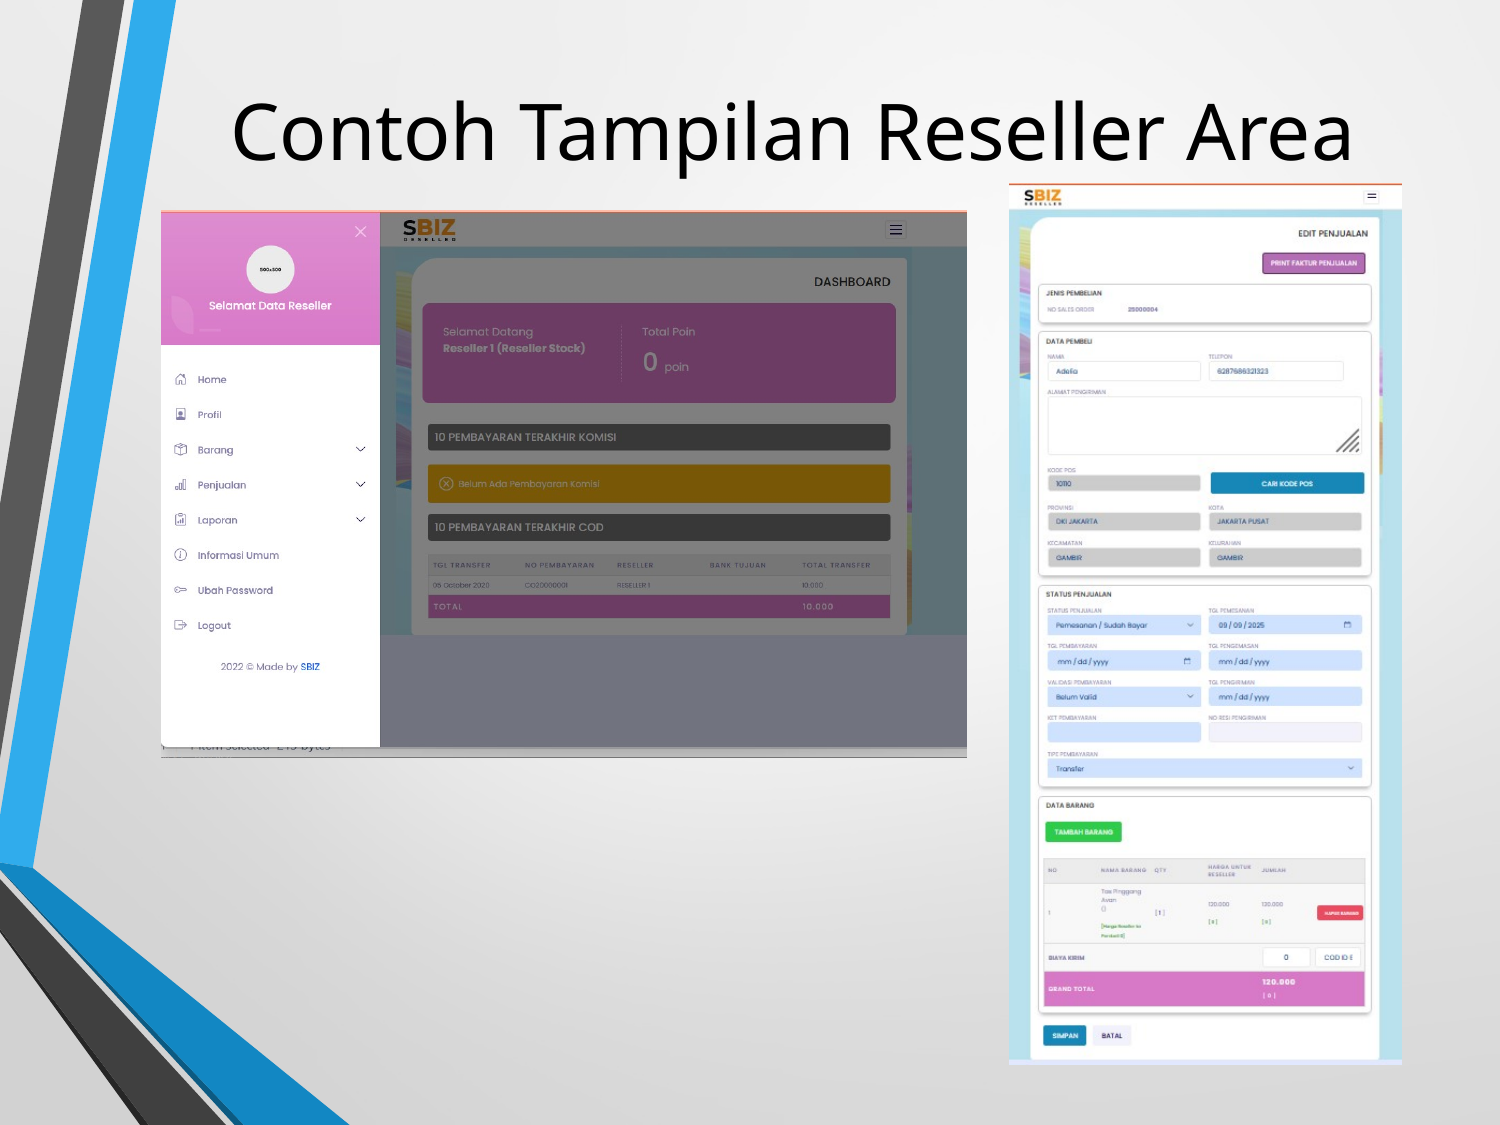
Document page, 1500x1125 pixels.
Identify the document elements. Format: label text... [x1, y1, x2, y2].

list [160, 210, 967, 758]
title Contoh Tampilan Reseller Area [161, 75, 1425, 184]
picture [1009, 183, 1402, 1065]
